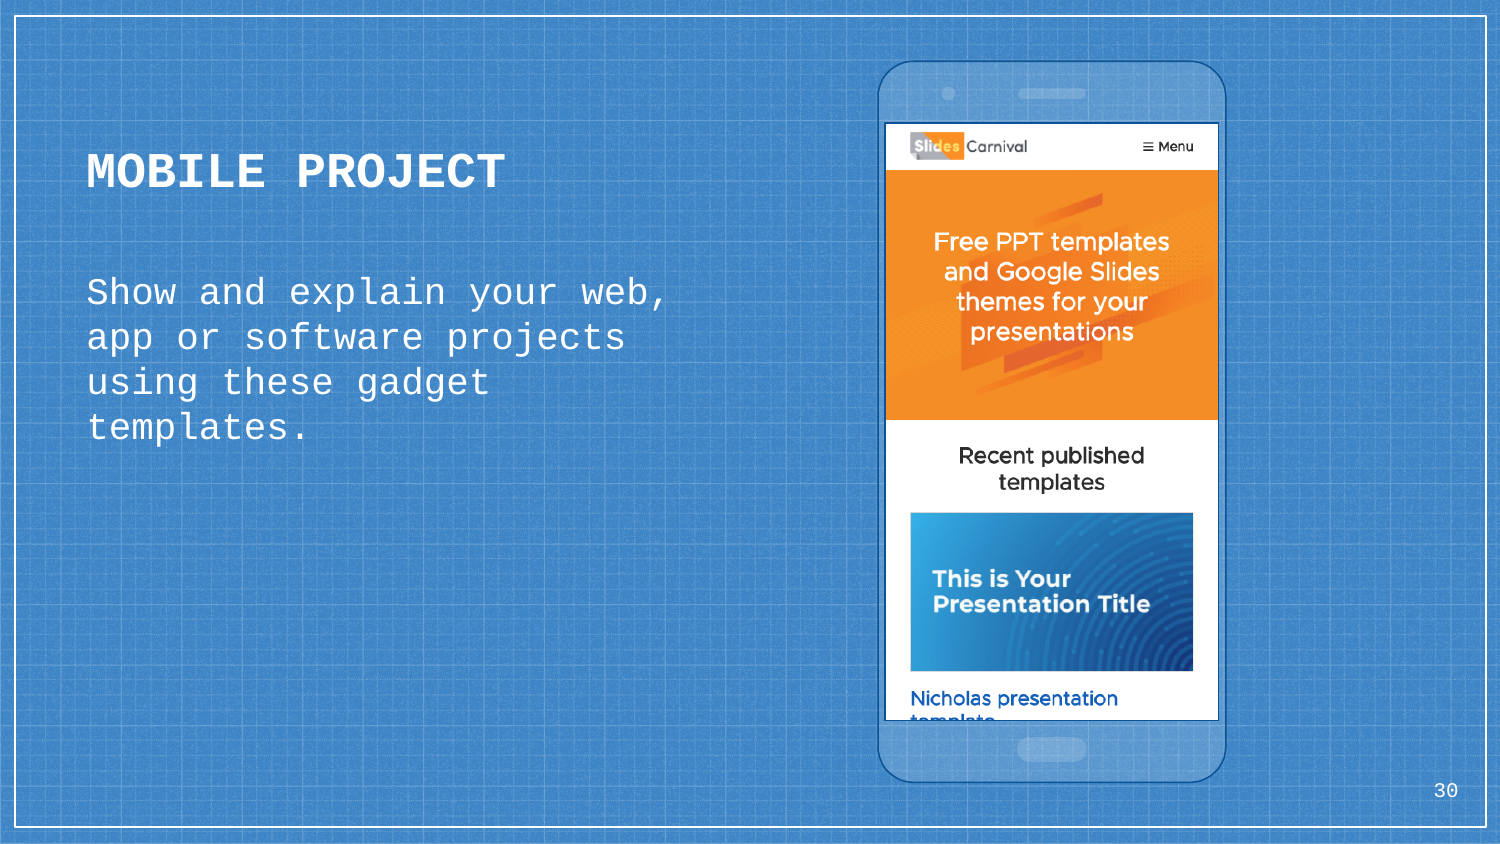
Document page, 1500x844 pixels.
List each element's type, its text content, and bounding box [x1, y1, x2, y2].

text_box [877, 60, 1227, 783]
list MOBILE PROJECT Show and explain your web, app or software projects using these gadget templates. [71, 122, 745, 689]
slide_number 30 [1398, 761, 1474, 810]
picture [0, 0, 1500, 844]
